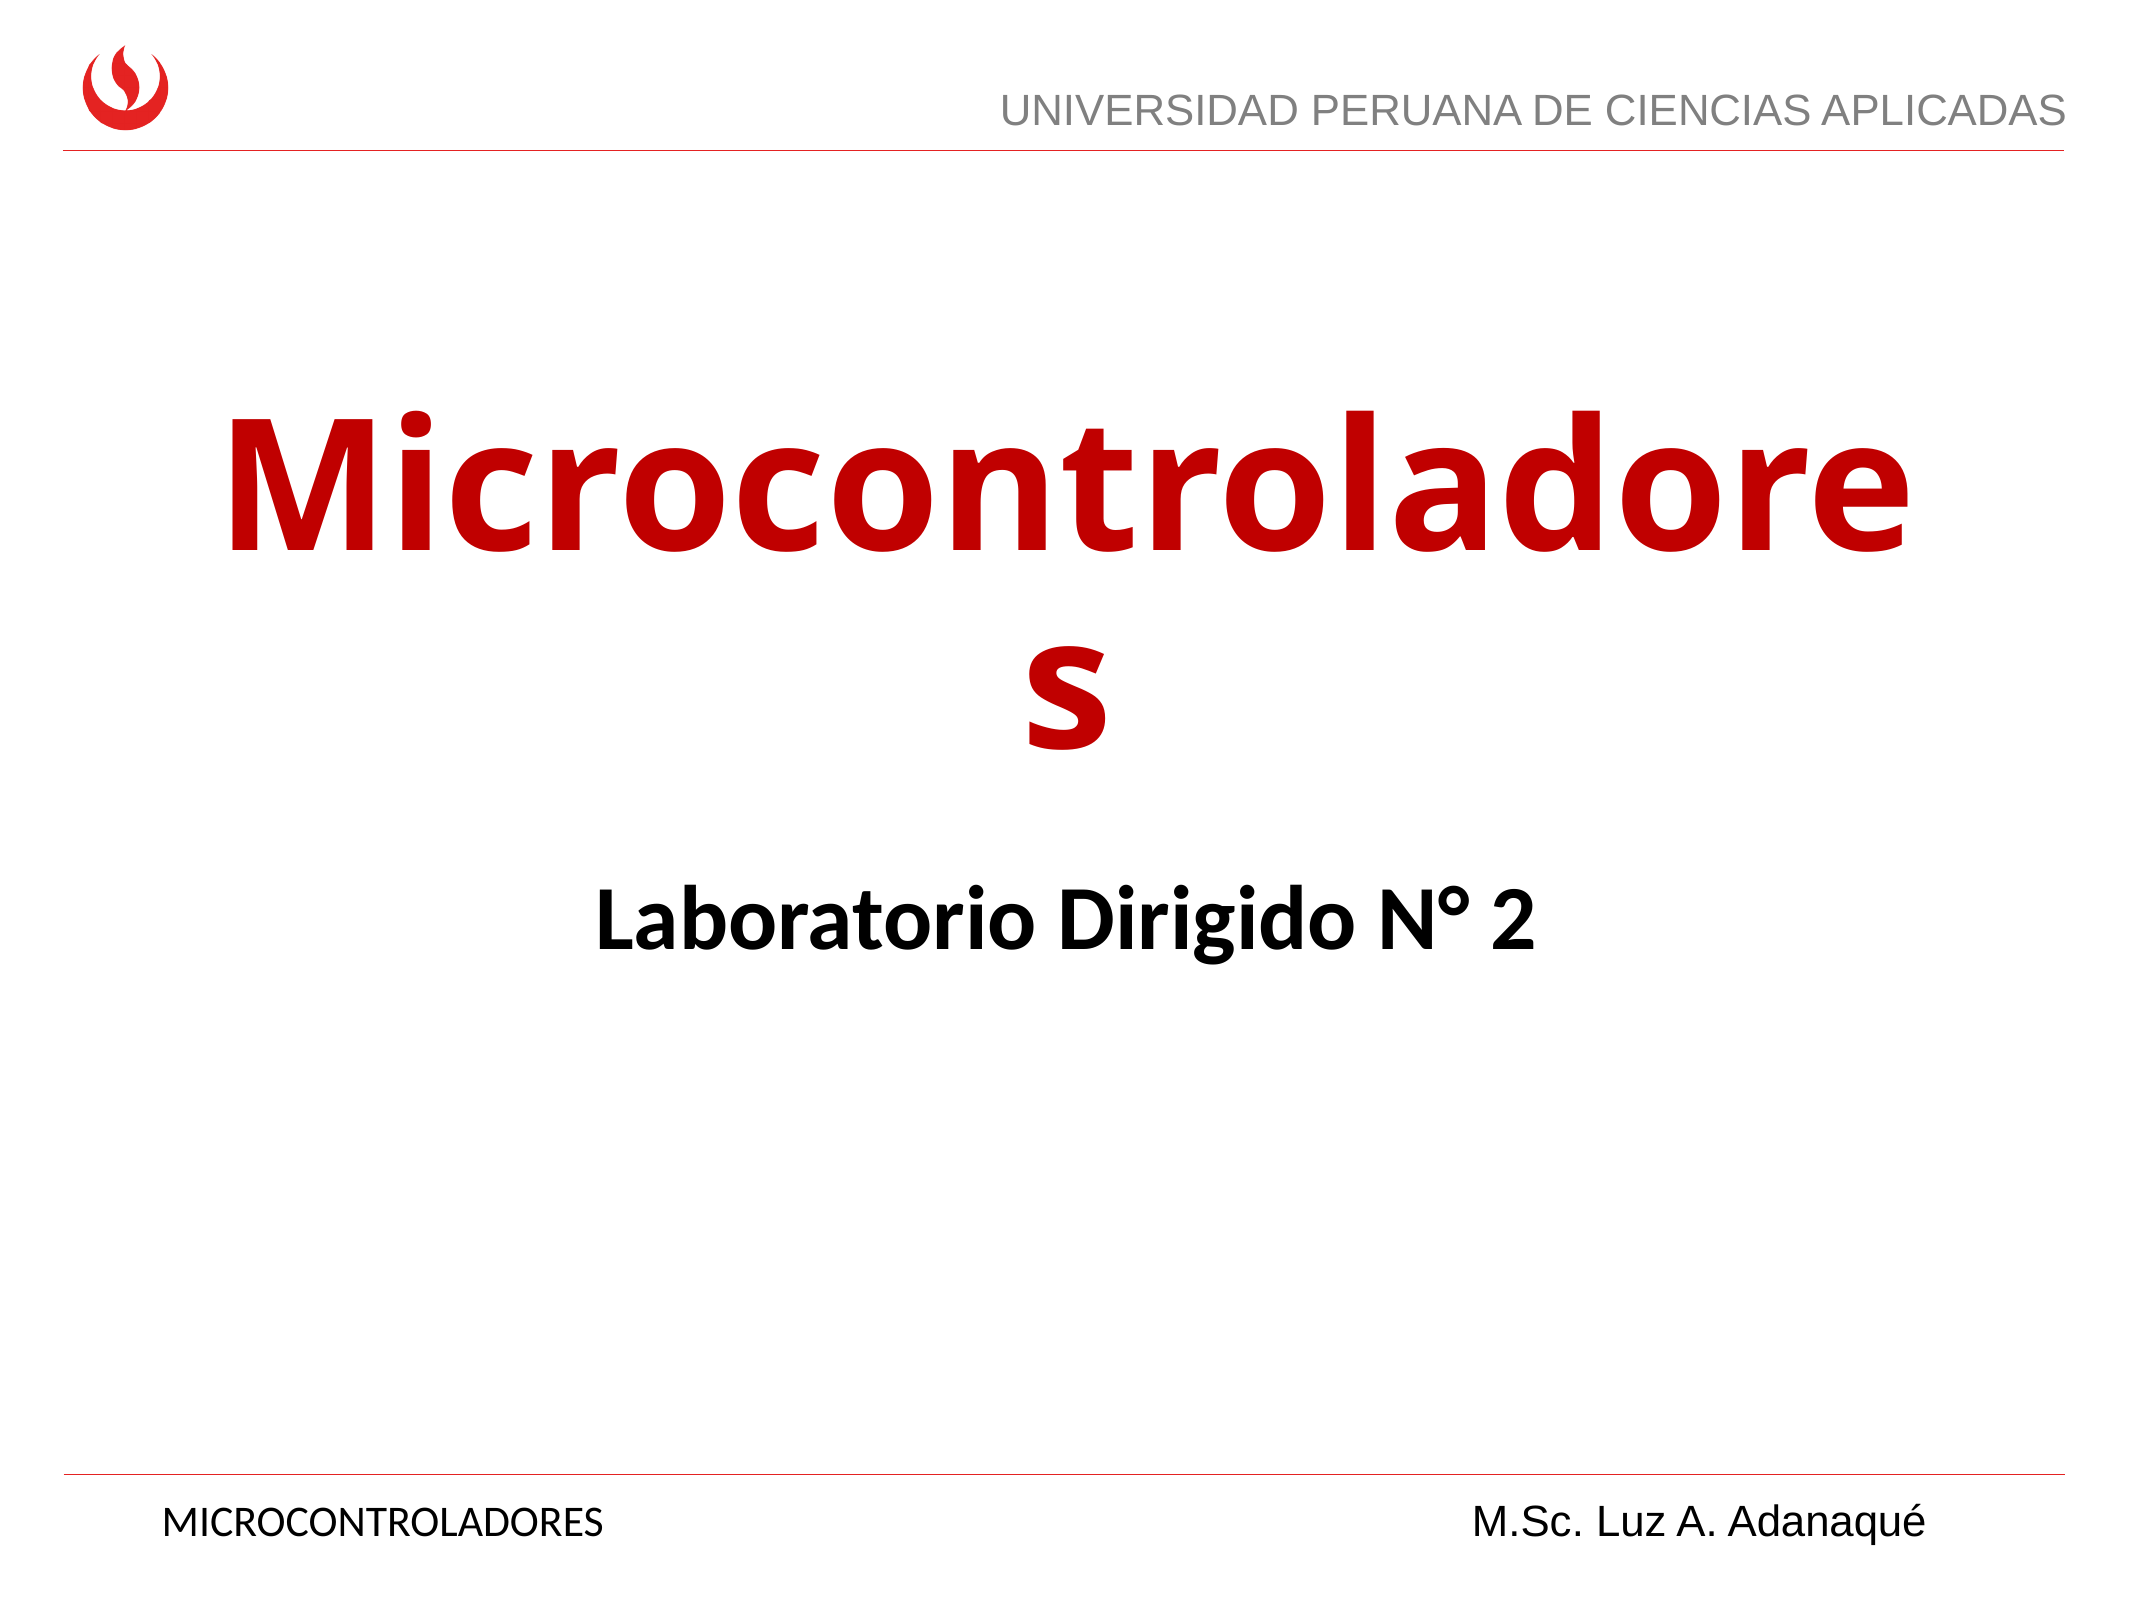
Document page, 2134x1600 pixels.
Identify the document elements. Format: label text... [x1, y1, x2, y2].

subtitle Laboratorio Dirigido N° 2 [266, 801, 1867, 1038]
title Microcontroladores [159, 380, 1974, 800]
picture [53, 16, 197, 160]
